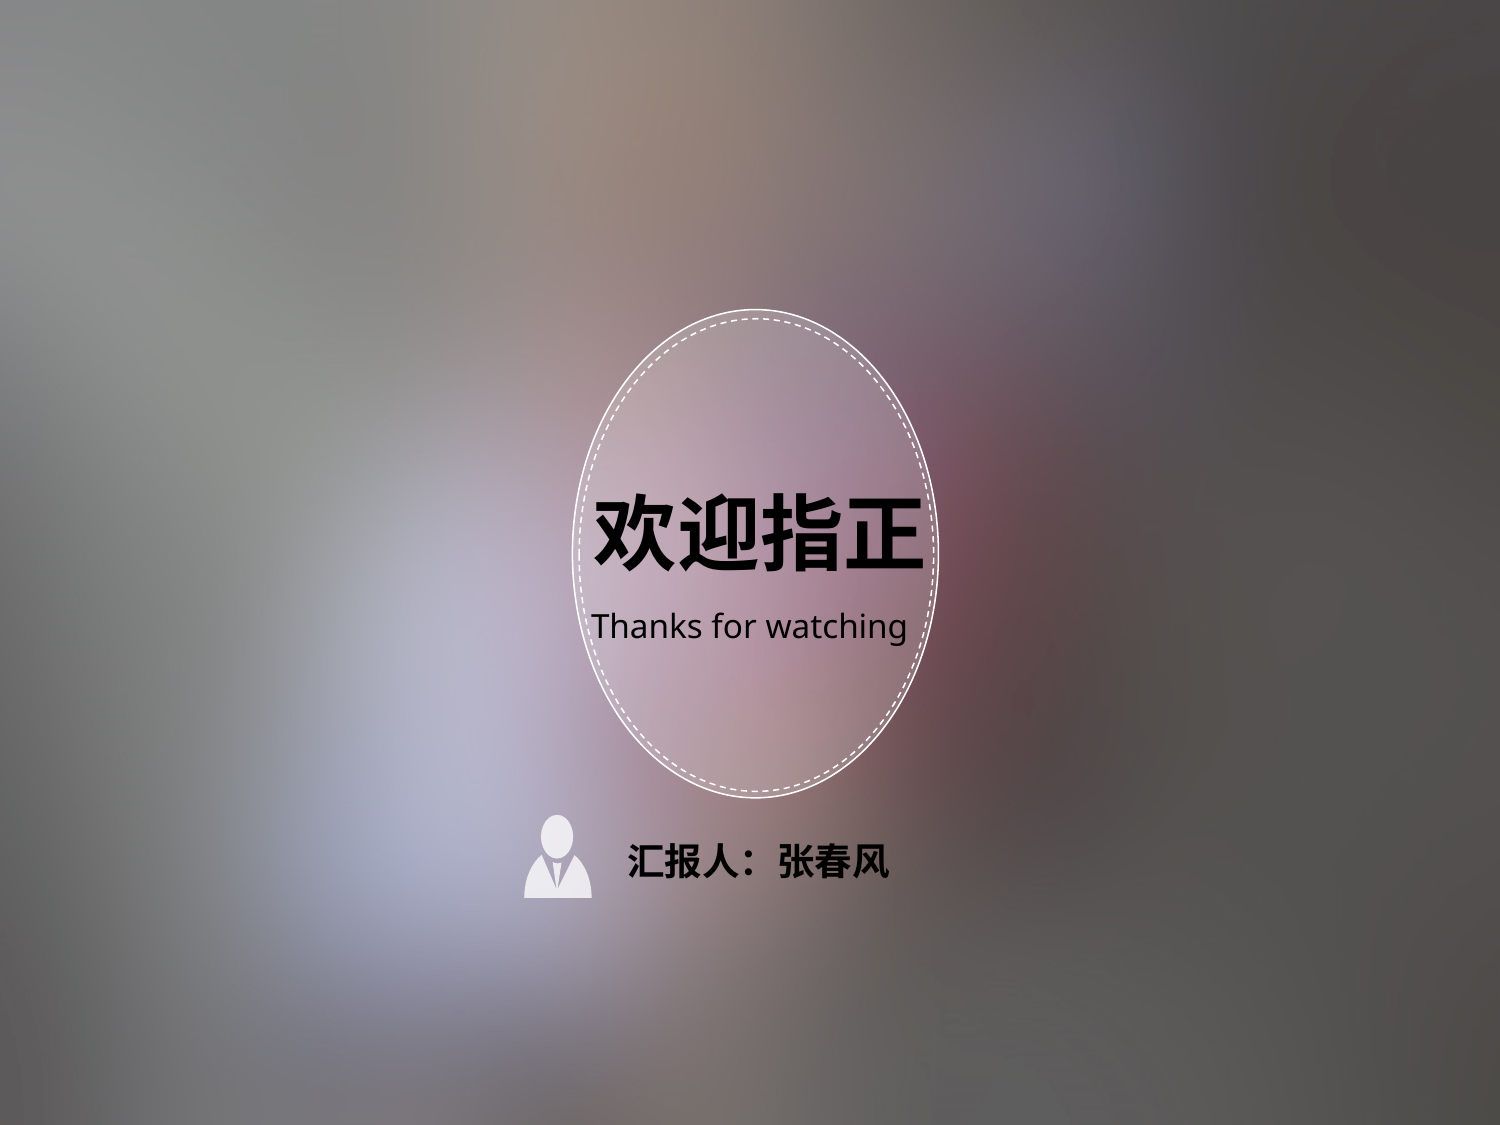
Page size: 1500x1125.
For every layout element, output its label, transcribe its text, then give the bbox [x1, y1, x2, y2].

title 欢迎指正 [551, 473, 970, 602]
subtitle Thanks for watching [568, 601, 932, 682]
list 汇报人：张春风 [612, 835, 1074, 923]
picture [0, 0, 1500, 1125]
